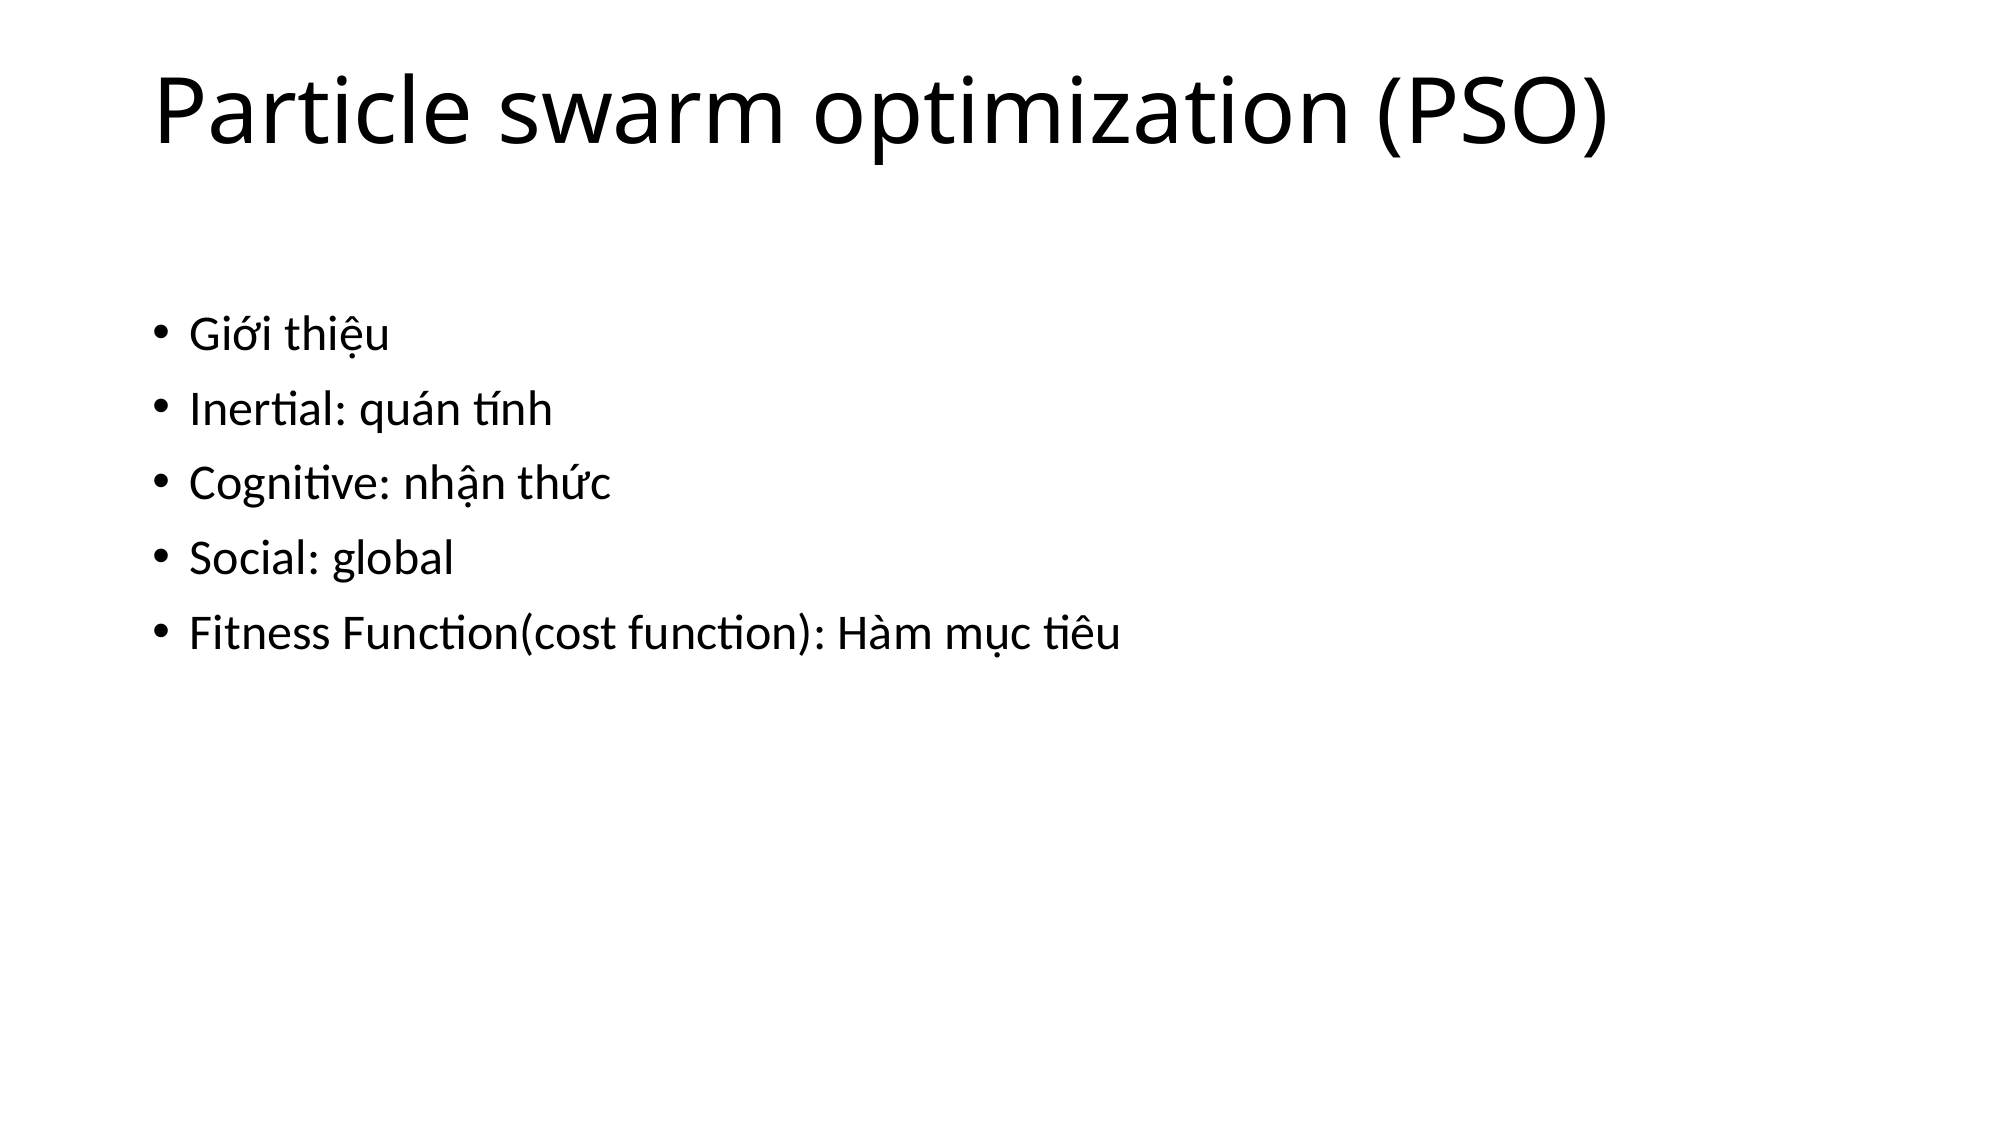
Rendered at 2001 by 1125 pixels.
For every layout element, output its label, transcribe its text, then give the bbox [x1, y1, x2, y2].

list Giới thiệu Inertial: quán tính Cognitive: nhận thức Social: global Fitness Function(cost function): Hàm mục tiêu [137, 299, 1863, 1014]
title Particle swarm optimization (PSO) [137, 59, 1863, 278]
